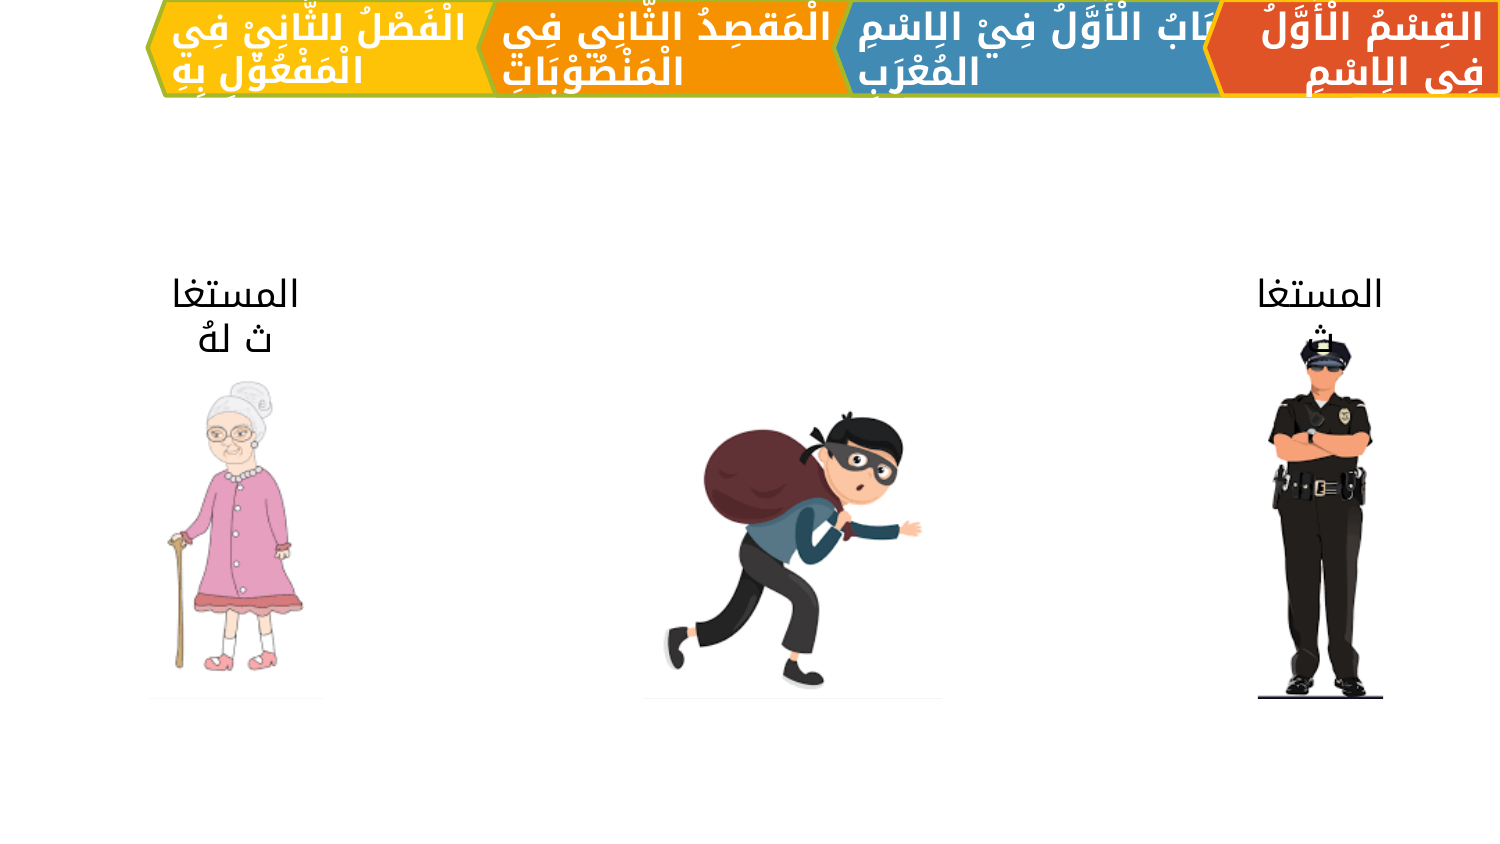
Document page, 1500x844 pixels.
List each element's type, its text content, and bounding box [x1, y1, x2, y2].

text_box المستغاث [1231, 262, 1410, 368]
text_box المستغاث لهُ [147, 262, 325, 364]
text_box القِسْمُ الْأَوَّلُ فِي الِاسْمِ [1202, 0, 1500, 98]
picture [1257, 338, 1384, 700]
text_box الْفَصْلُ الثَّانِيْ فِي الْمَفْعُوْلِ بِهِ [145, 0, 495, 98]
picture [146, 367, 326, 700]
text_box الْمَقصِدُ الثَّانِي فِي الْمَنْصُوْبَاتِ [476, 0, 850, 98]
text_box اَلبَابُ الْأَوَّلُ فِيْ الِاسْمِ المُعْرَبِ [831, 0, 1221, 98]
picture [643, 401, 943, 700]
